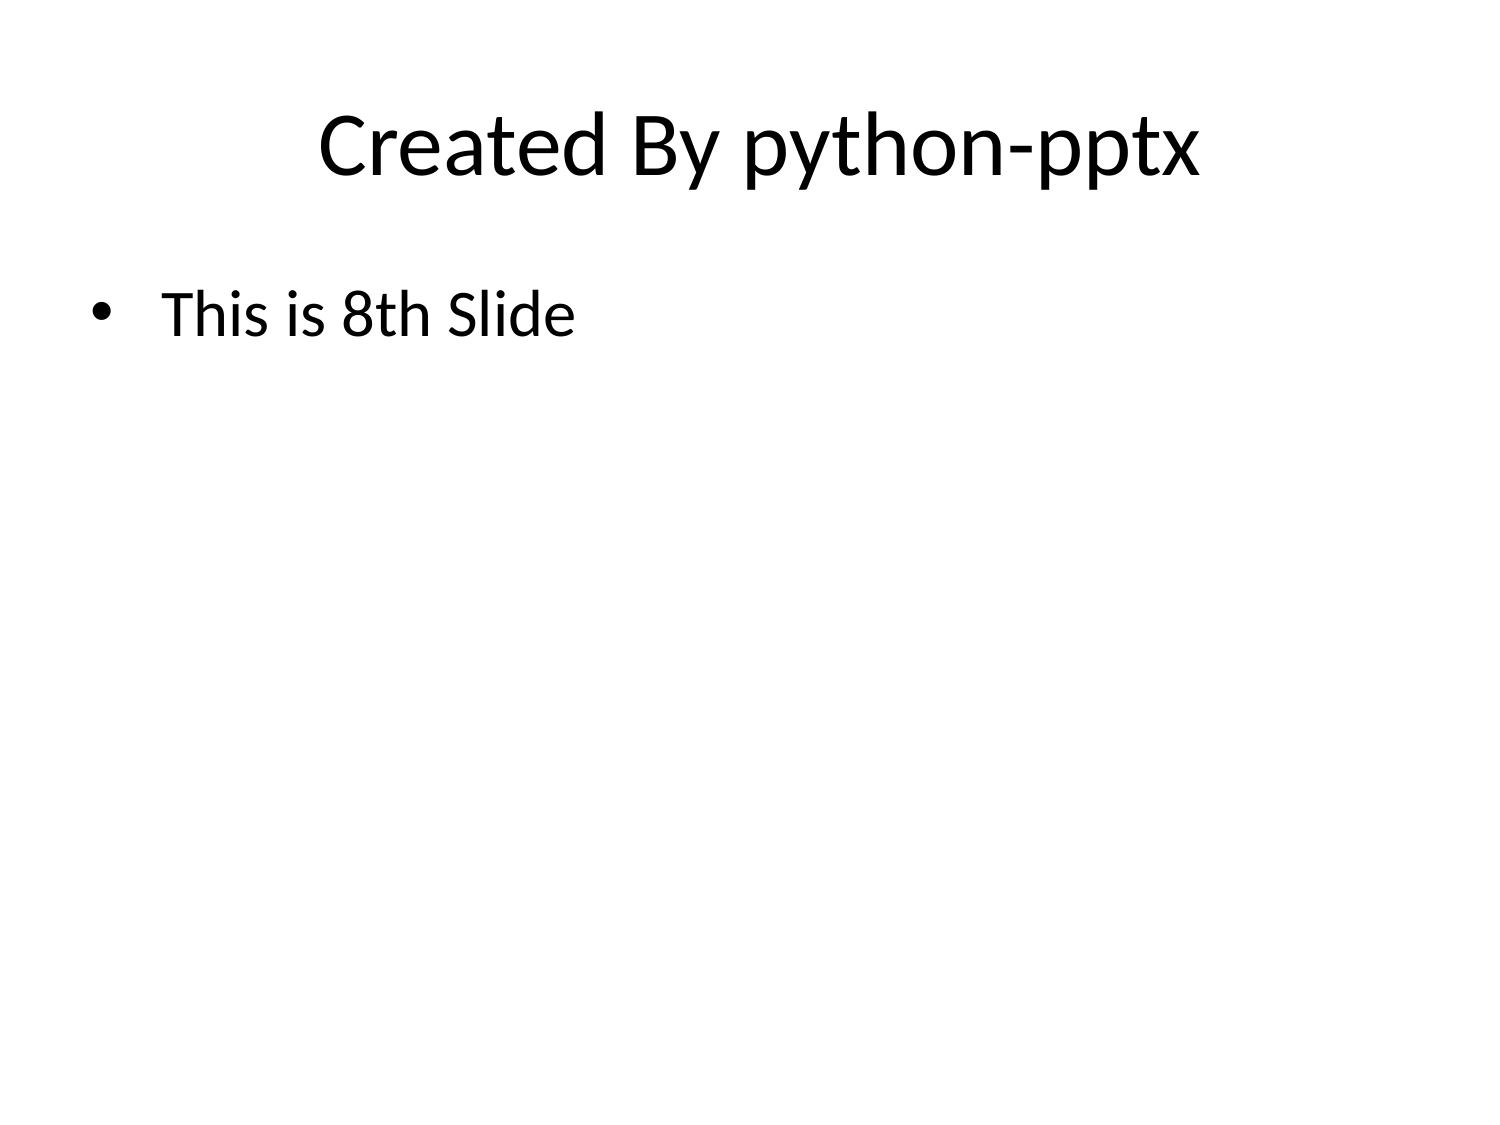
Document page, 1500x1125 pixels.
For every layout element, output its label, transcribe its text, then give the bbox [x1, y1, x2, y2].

list This is 8th Slide [75, 262, 1425, 1005]
title Created By python-pptx [75, 45, 1425, 233]
